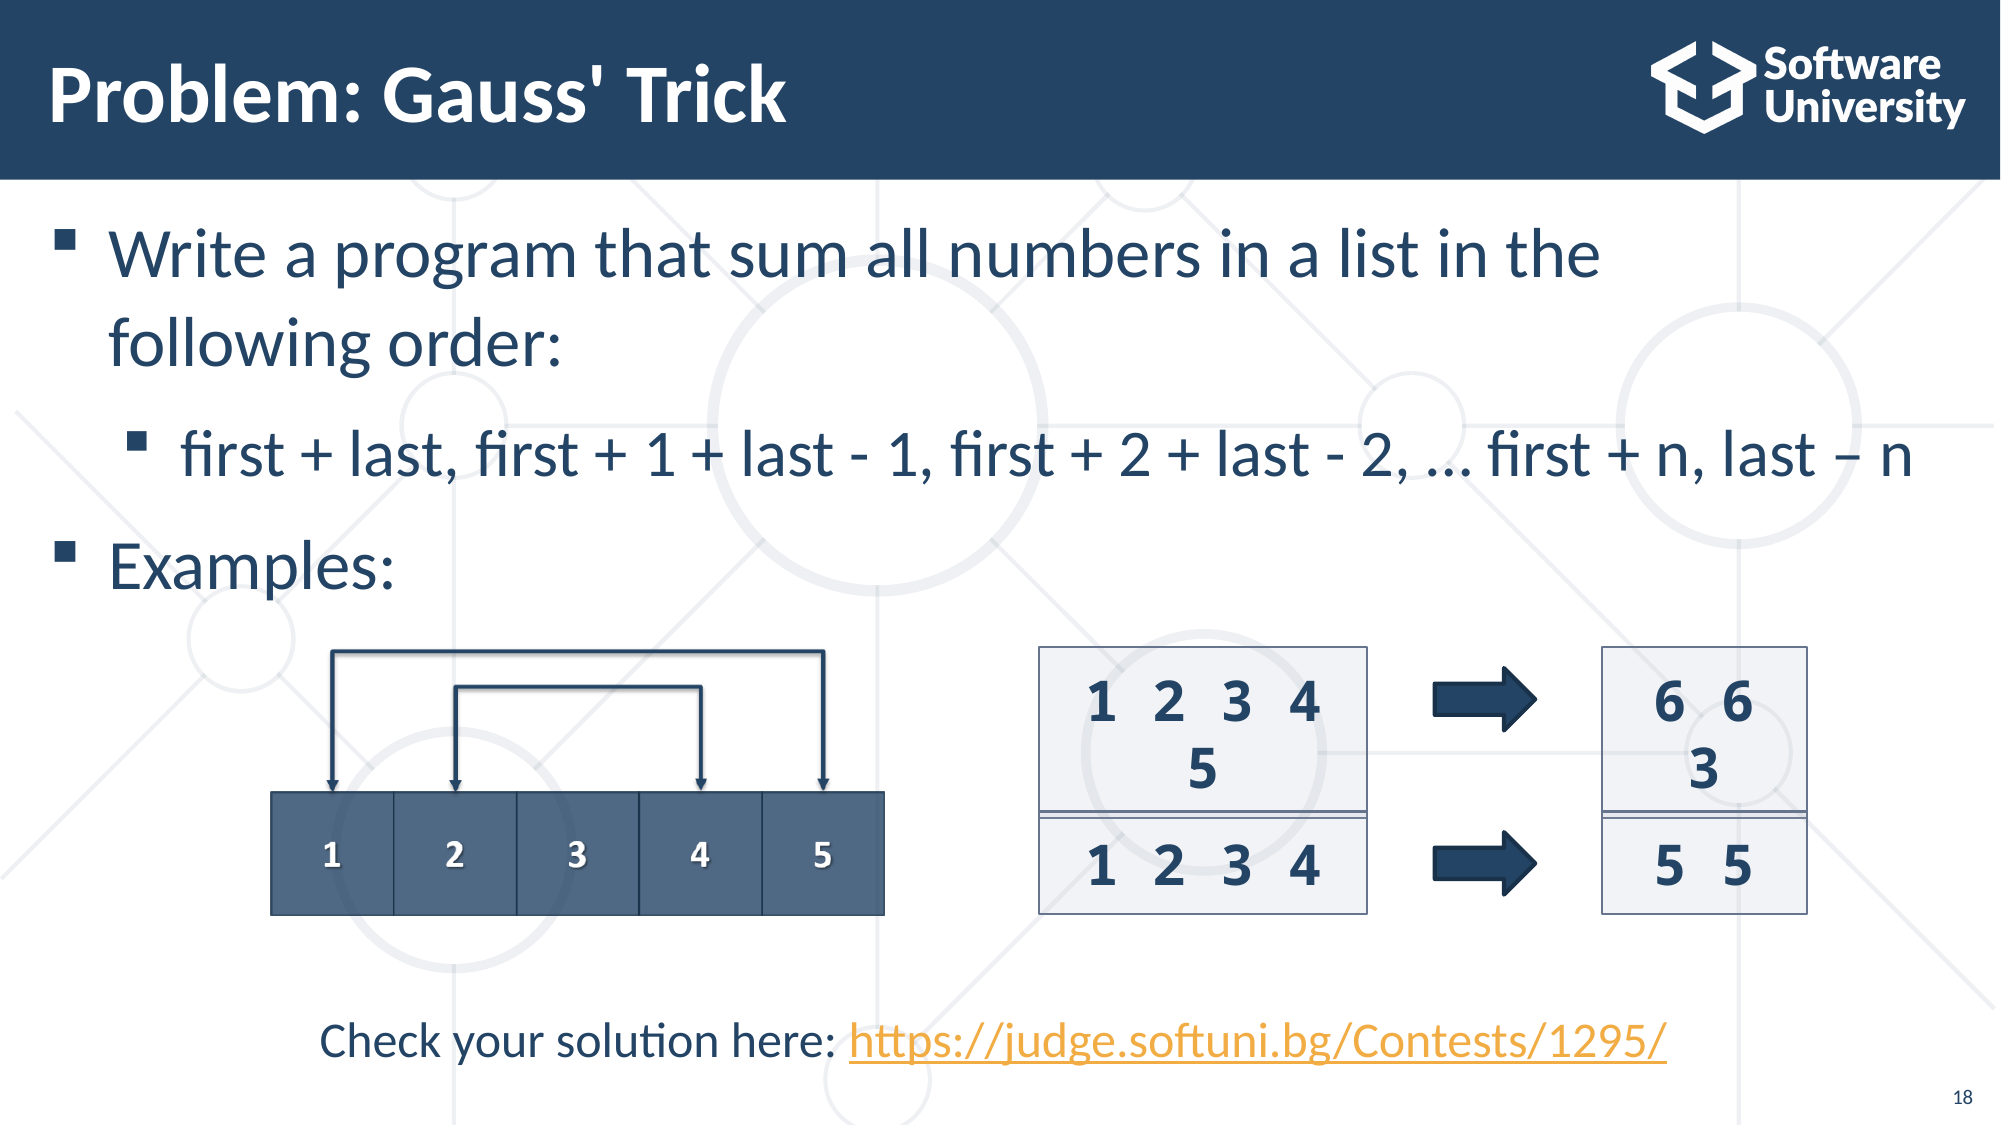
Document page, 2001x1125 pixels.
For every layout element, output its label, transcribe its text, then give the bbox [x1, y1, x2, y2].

picture [270, 647, 885, 916]
text_box 1 2 3 4 [1039, 811, 1368, 915]
text_box [1432, 666, 1538, 733]
list Write a program that sum all numbers in a list in the following order: first + last, first + 1 + last - 1, first + 2 + last - 2, … first + n, last – n Examples: [31, 196, 1970, 1000]
text_box 6 6 3 [1602, 647, 1807, 811]
text_box Check your solution here: https://judge.softuni.bg/Contests/1295/ [124, 999, 1863, 1075]
text_box 5 5 [1602, 811, 1807, 915]
title Problem: Gauss' Trick [31, 16, 1625, 162]
text_box [1432, 830, 1538, 897]
picture [1651, 41, 1966, 134]
slide_number 18 [1927, 1067, 1989, 1117]
text_box 1 2 3 4 5 [1039, 647, 1368, 811]
